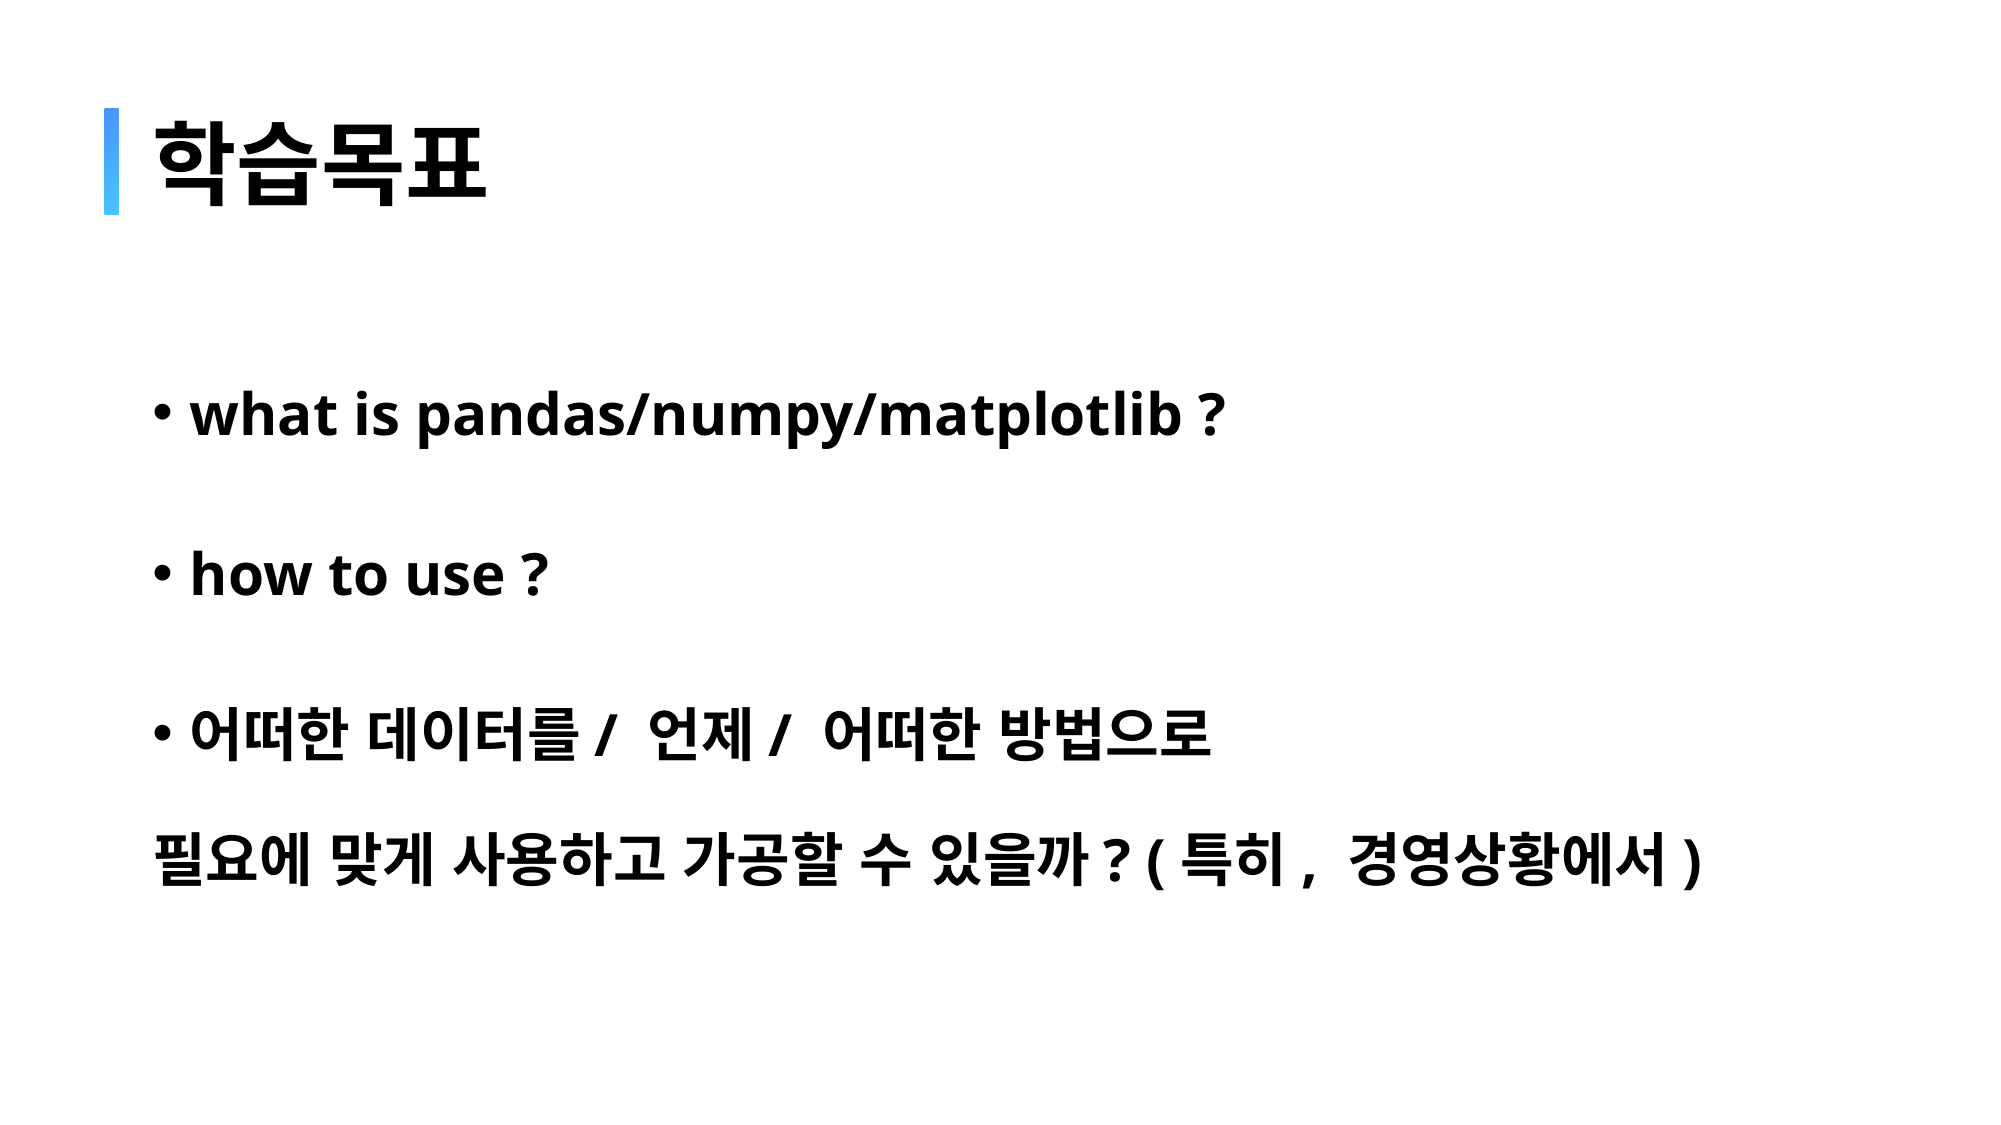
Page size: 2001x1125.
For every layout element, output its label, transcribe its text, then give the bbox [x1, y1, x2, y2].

text_box [103, 107, 120, 215]
list what is pandas/numpy/matplotlib ? how to use ? 어떠한 데이터를/ 언제/ 어떠한 방법으로 필요에 맞게 사용하고 가공할 수 있을까? (특히, 경영상황에서) [137, 299, 1863, 1014]
title 학습목표 [137, 59, 1863, 278]
